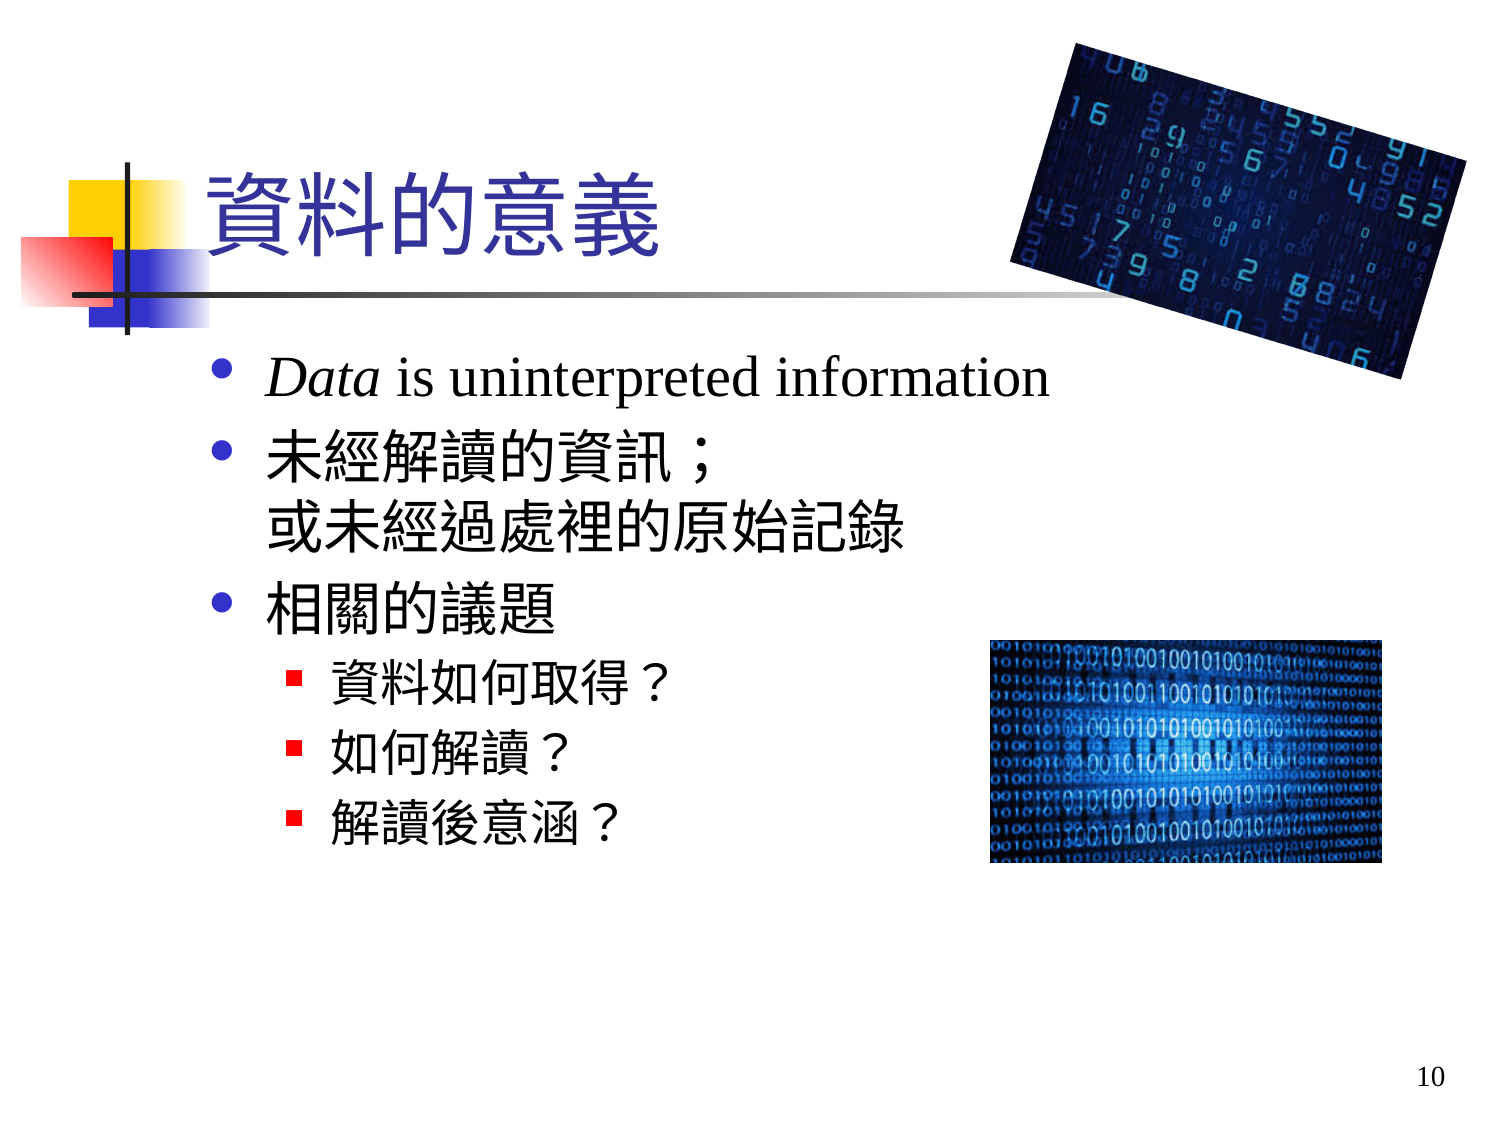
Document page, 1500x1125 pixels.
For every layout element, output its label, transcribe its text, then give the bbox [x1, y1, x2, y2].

picture [989, 640, 1383, 863]
picture [1011, 43, 1466, 379]
title 資料的意義 [188, 35, 1468, 275]
list Data is uninterpreted information 未經解讀的資訊； 或未經過處裡的原始記錄 相關的議題 資料如何取得？ 如何解讀？ 解讀後意涵？ [193, 331, 1469, 1006]
